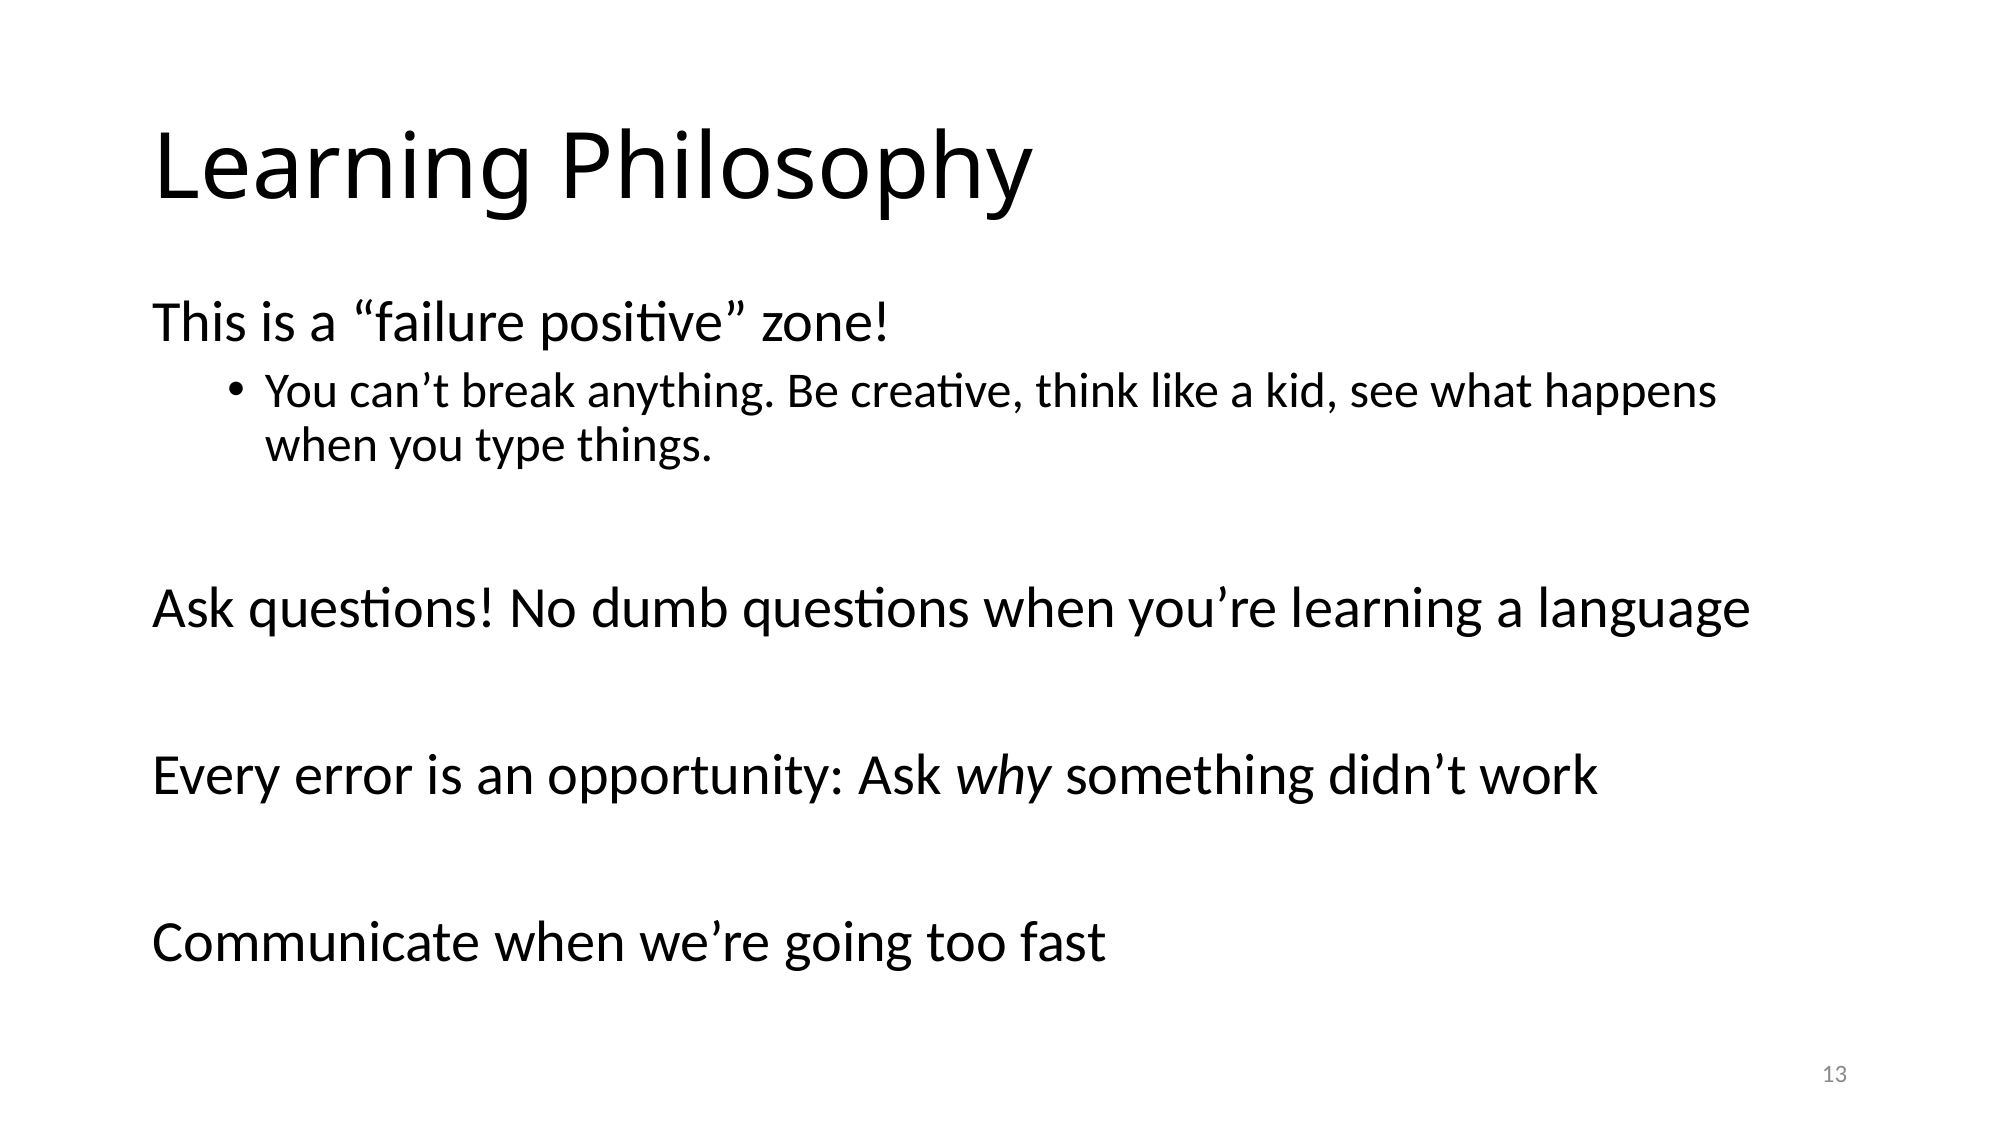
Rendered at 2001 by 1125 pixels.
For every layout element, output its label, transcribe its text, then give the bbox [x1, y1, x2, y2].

title Learning Philosophy [137, 59, 1863, 278]
slide_number 13 [1412, 1042, 1863, 1103]
list This is a “failure positive” zone! You can’t break anything. Be creative, think like a kid, see what happens when you type things. Ask questions! No dumb questions when you’re learning a language Every error is an opportunity: Ask why something didn’t work Communicate when we’re going too fast [137, 283, 1810, 1095]
